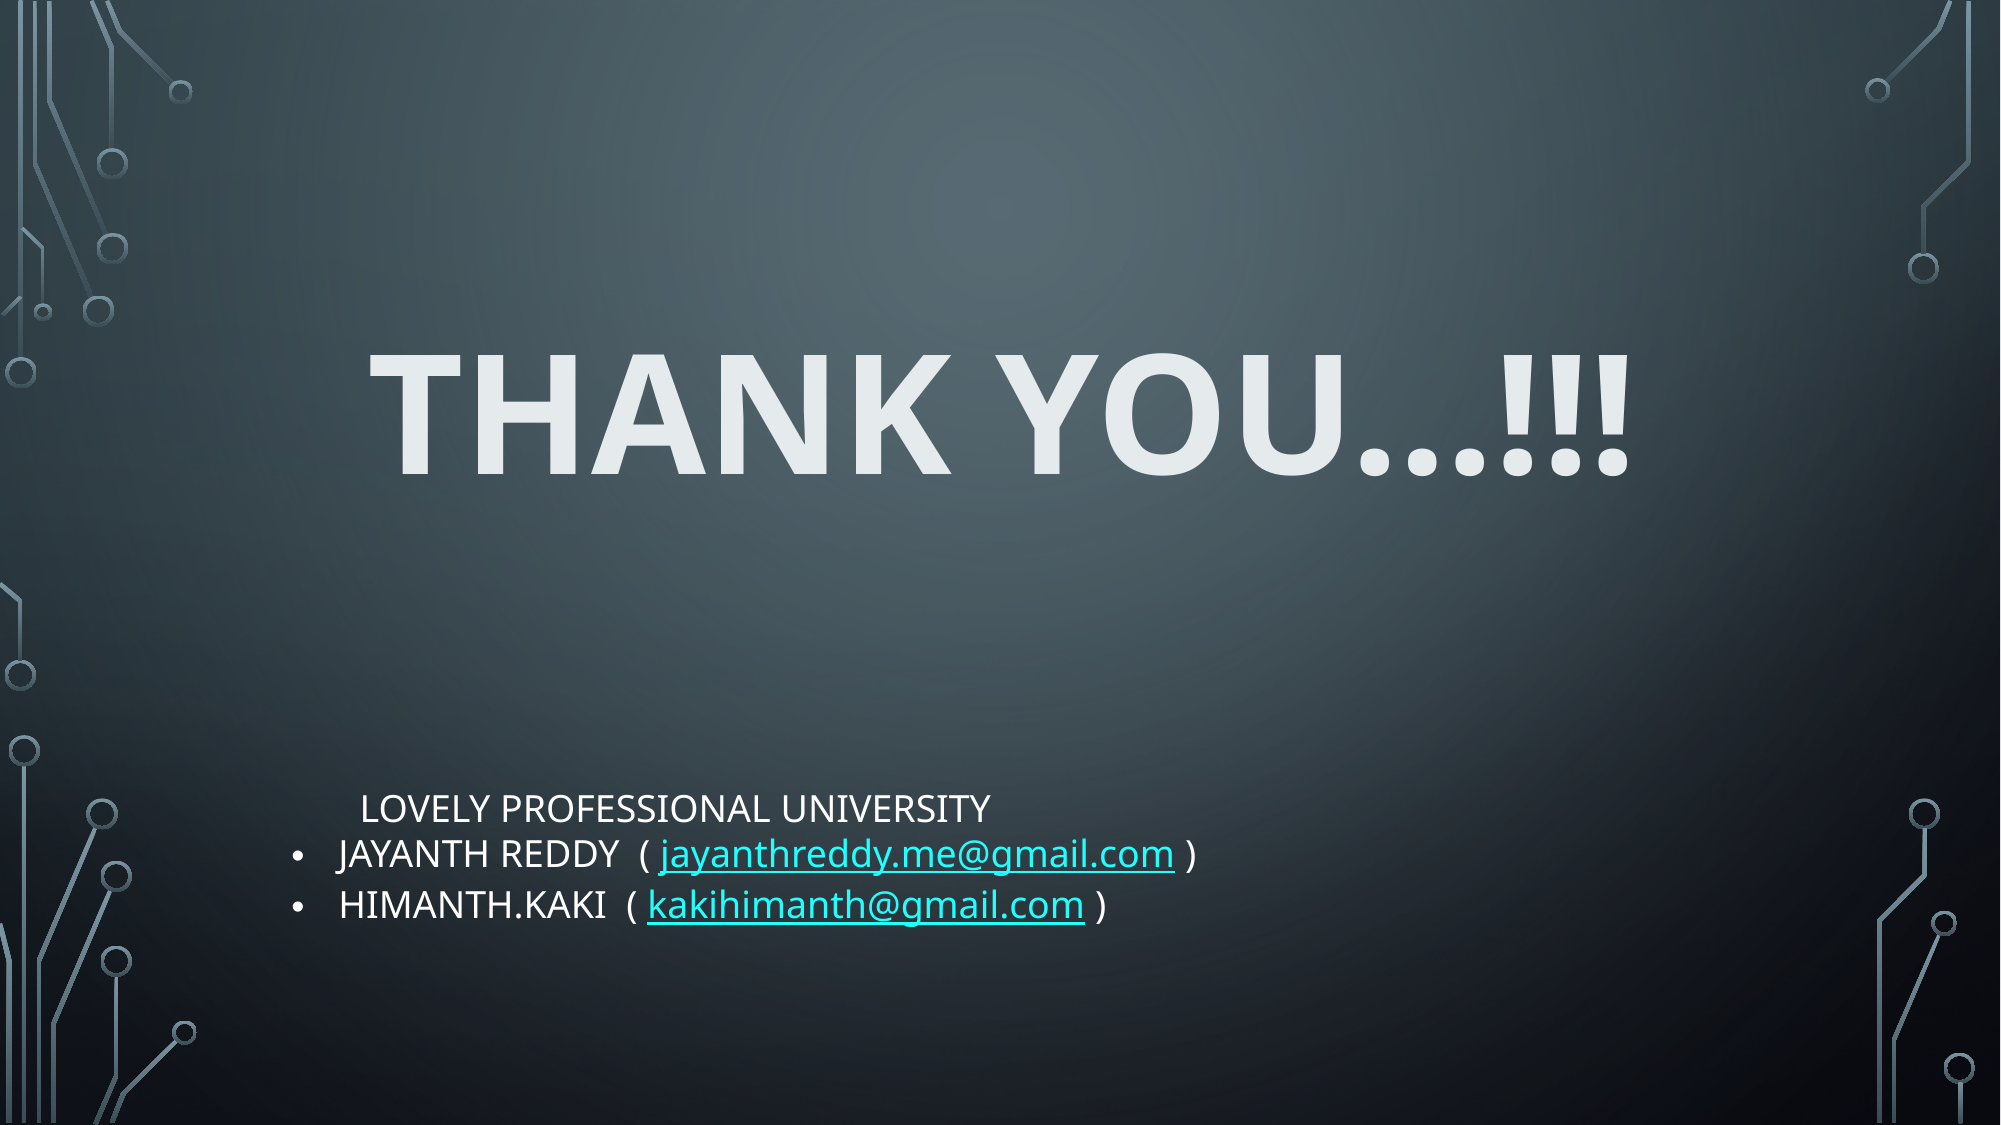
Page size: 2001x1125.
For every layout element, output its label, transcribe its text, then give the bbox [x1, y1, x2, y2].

text_box THANK YOU…!!! [352, 300, 1653, 516]
text_box LOVELY PROFESSIONAL UNIVERSITY JAYANTH REDDY ( jayanthreddy.me@gmail.com ) HIMANTH.KAKI ( kakihimanth@gmail.com ) [276, 777, 1661, 940]
